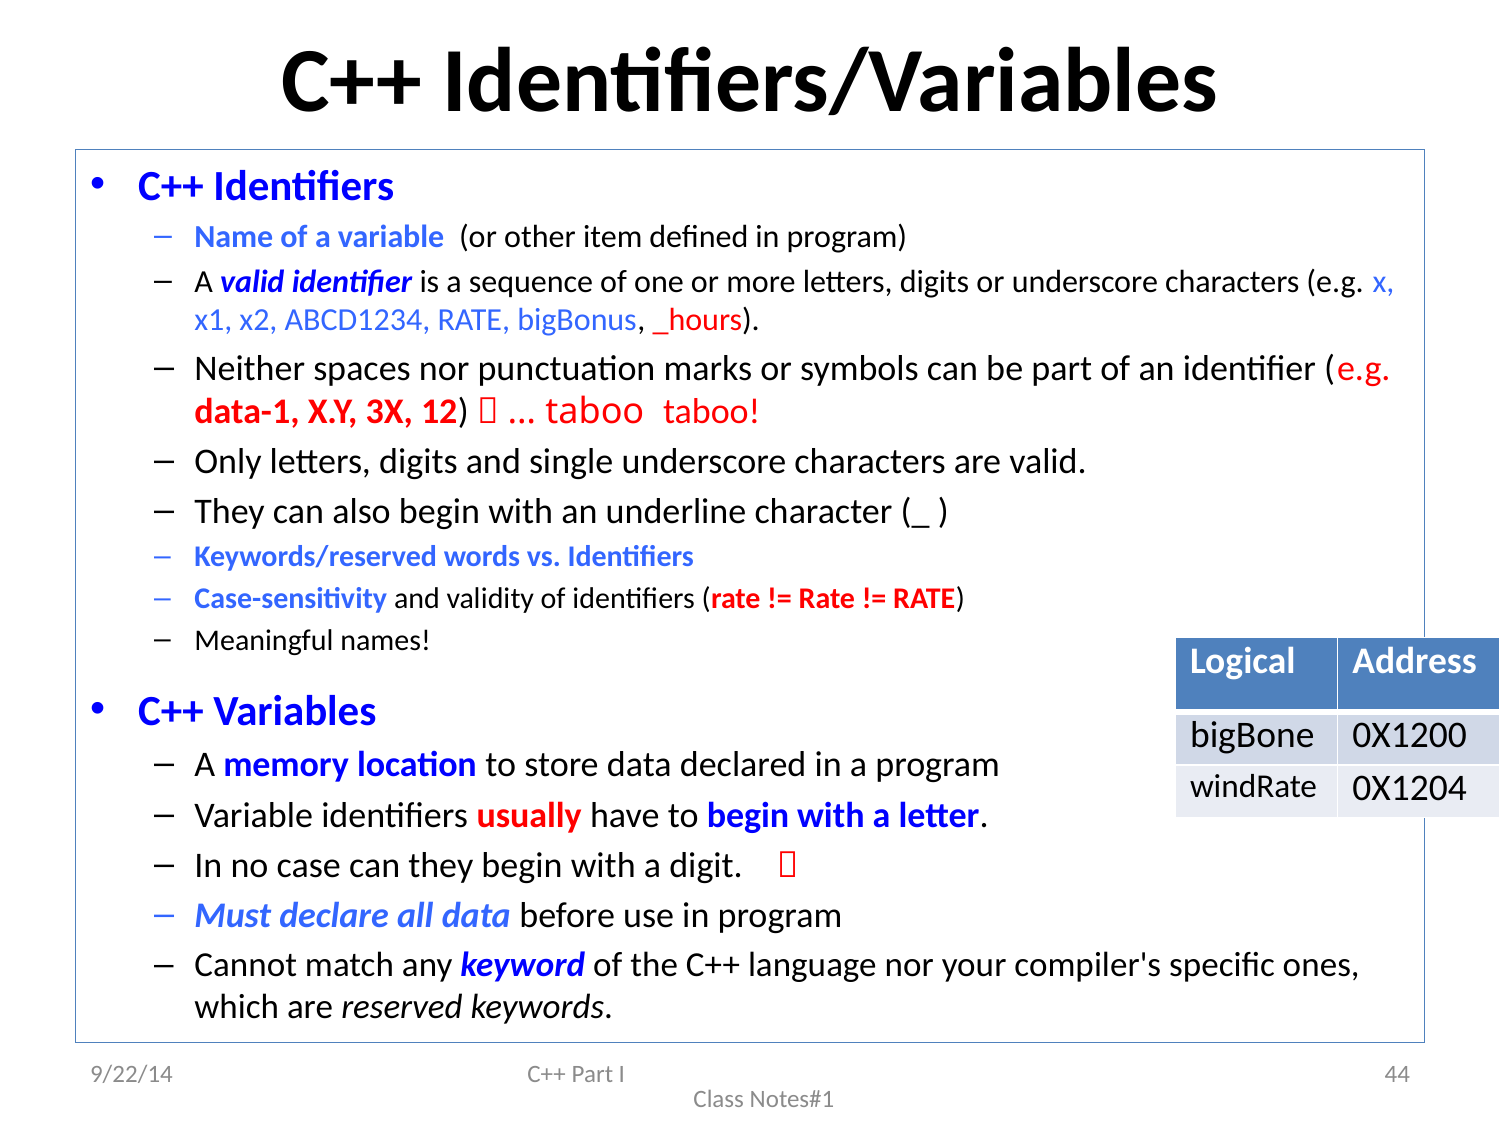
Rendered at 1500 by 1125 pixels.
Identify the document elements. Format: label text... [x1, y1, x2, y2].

list C++ Identifiers Name of a variable (or other item defined in program) A valid identifier is a sequence of one or more letters, digits or underscore characters (e.g. x, x1, x2, ABCD1234, RATE, bigBonus, _hours). Neither spaces nor punctuation marks or symbols can be part of an identifier (e.g. data-1, X.Y, 3X, 12)  … taboo taboo! Only letters, digits and single underscore characters are valid. They can also begin with an underline character (_ ) Keywords/reserved words vs. Identifiers Case-sensitivity and validity of identifiers (rate != Rate != RATE) Meaningful names! C++ Variables A memory location to store data declared in a program Variable identifiers usually have to begin with a letter. In no case can they begin with a digit.  Must declare all data before use in program Cannot match any keyword of the C++ language nor your compiler's specific ones, which are reserved keywords. [75, 149, 1425, 1043]
slide_number 44 [1074, 1042, 1425, 1103]
title C++ Identifiers/Variables [75, 0, 1425, 149]
table_cell windRate [1176, 766, 1337, 817]
table_cell 0X1204 [1338, 766, 1499, 817]
table_header Logical [1176, 638, 1337, 709]
table_cell 0X1200 [1338, 715, 1499, 764]
table_header Address [1338, 638, 1499, 709]
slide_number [75, 1042, 425, 1103]
footer C++ Part I Class Notes#1 [512, 1042, 988, 1103]
table_cell bigBone [1176, 715, 1337, 764]
